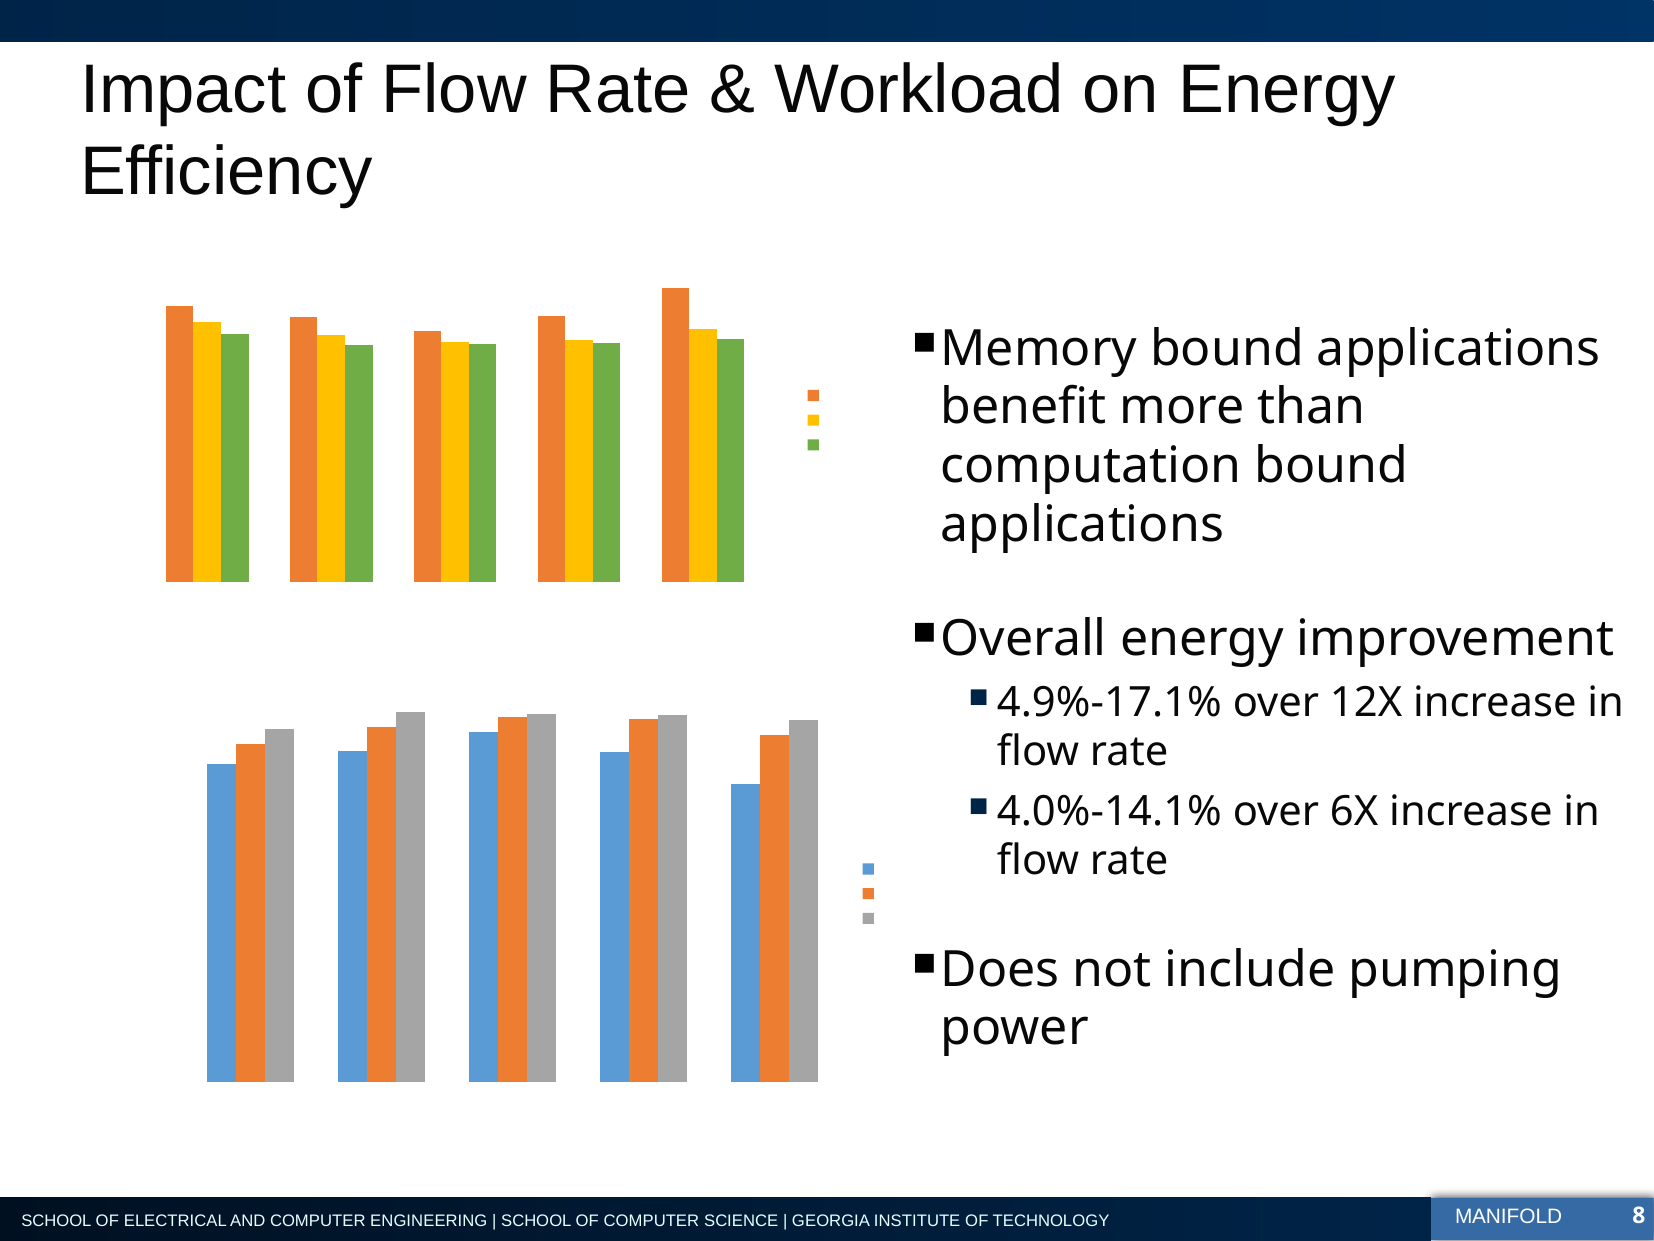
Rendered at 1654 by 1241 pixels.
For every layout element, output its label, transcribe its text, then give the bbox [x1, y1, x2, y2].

chart [74, 671, 910, 1117]
slide_number 8 [1580, 1191, 1646, 1231]
text_box Memory bound applications benefit more than computation bound applications Overall energy improvement 4.9%-17.1% over 12X increase in flow rate 4.0%-14.1% over 6X increase in flow rate Does not include pumping power [895, 309, 1654, 1097]
chart [41, 220, 855, 621]
title Impact of Flow Rate & Workload on Energy Efficiency [63, 40, 1602, 213]
